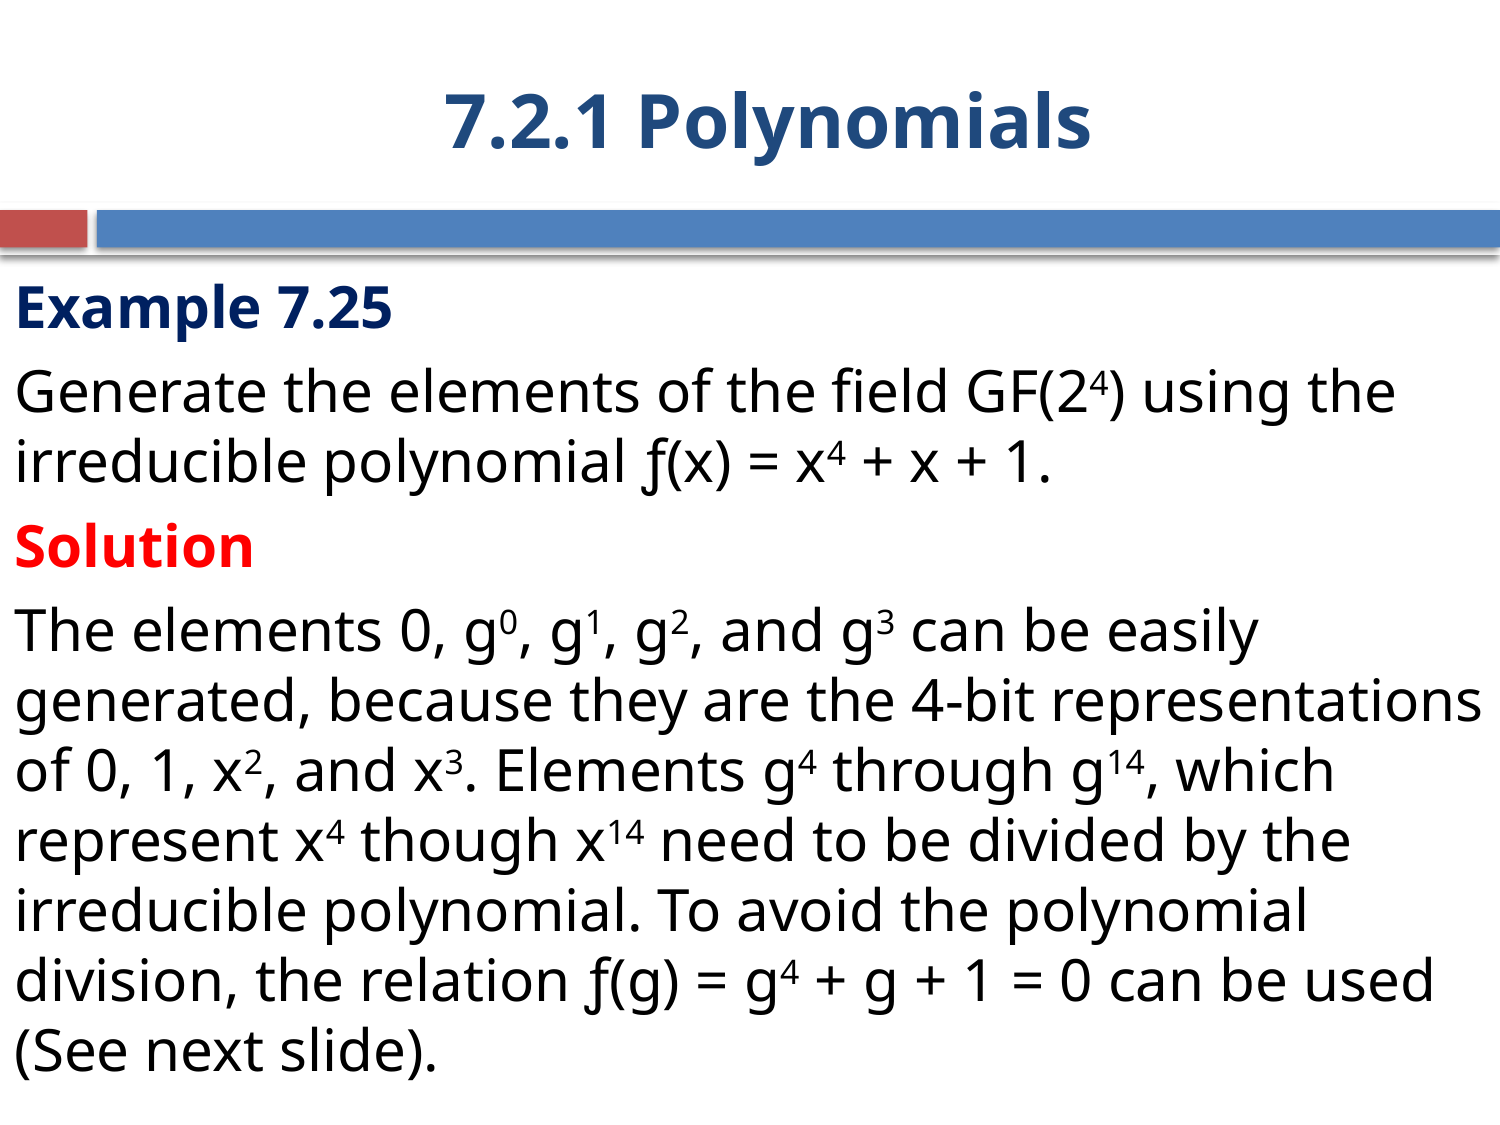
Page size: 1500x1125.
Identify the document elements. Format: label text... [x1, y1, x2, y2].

title 7.2.1 Polynomials [100, 37, 1438, 200]
list Example 7.25 Generate the elements of the field GF(24) using the irreducible polynomial ƒ(x) = x4 + x + 1. Solution The elements 0, g0, g1, g2, and g3 can be easily generated, because they are the 4-bit representations of 0, 1, x2, and x3. Elements g4 through g14, which represent x4 though x14 need to be divided by the irreducible polynomial. To avoid the polynomial division, the relation ƒ(g) = g4 + g + 1 = 0 can be used (See next slide). [0, 262, 1500, 1125]
